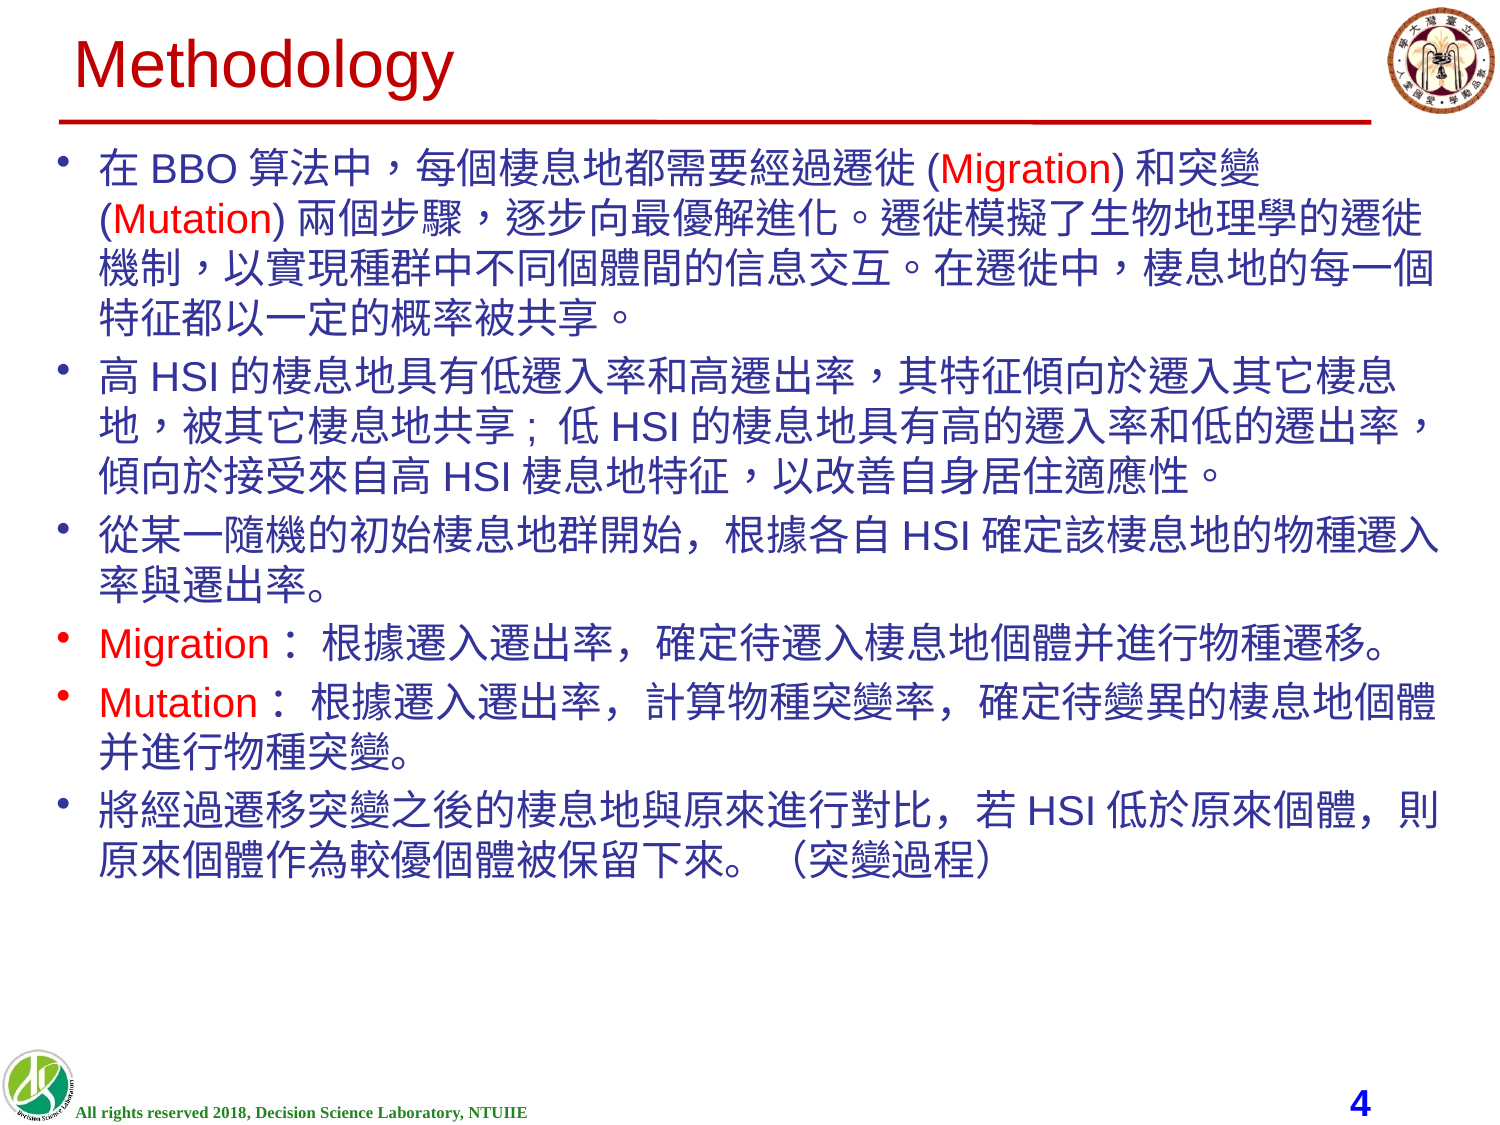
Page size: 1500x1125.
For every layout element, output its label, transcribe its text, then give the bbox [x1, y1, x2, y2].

picture [1387, 7, 1495, 114]
list 在BBO算法中，每個棲息地都需要經過遷徙(Migration)和突變(Mutation)兩個步驟，逐步向最優解進化。遷徙模擬了生物地理學的遷徙機制，以實現種群中不同個體間的信息交互。在遷徙中，棲息地的每一個特征都以一定的概率被共享。 高HSI的棲息地具有低遷入率和高遷出率，其特征傾向於遷入其它棲息地，被其它棲息地共享; 低HSI的棲息地具有高的遷入率和低的遷出率，傾向於接受來自高HSI棲息地特征，以改善自身居住適應性。 從某一隨機的初始棲息地群開始，根據各自HSI確定該棲息地的物種遷入率與遷出率。 Migration：根據遷入遷出率，確定待遷入棲息地個體并進行物種遷移。 Mutation：根據遷入遷出率，計算物種突變率，確定待變異的棲息地個體并進行物種突變。 將經過遷移突變之後的棲息地與原來進行對比，若HSI低於原來個體，則原來個體作為較優個體被保留下來。（突變過程） [41, 133, 1459, 1083]
picture [2, 1049, 74, 1121]
title Methodology [58, 7, 1372, 114]
